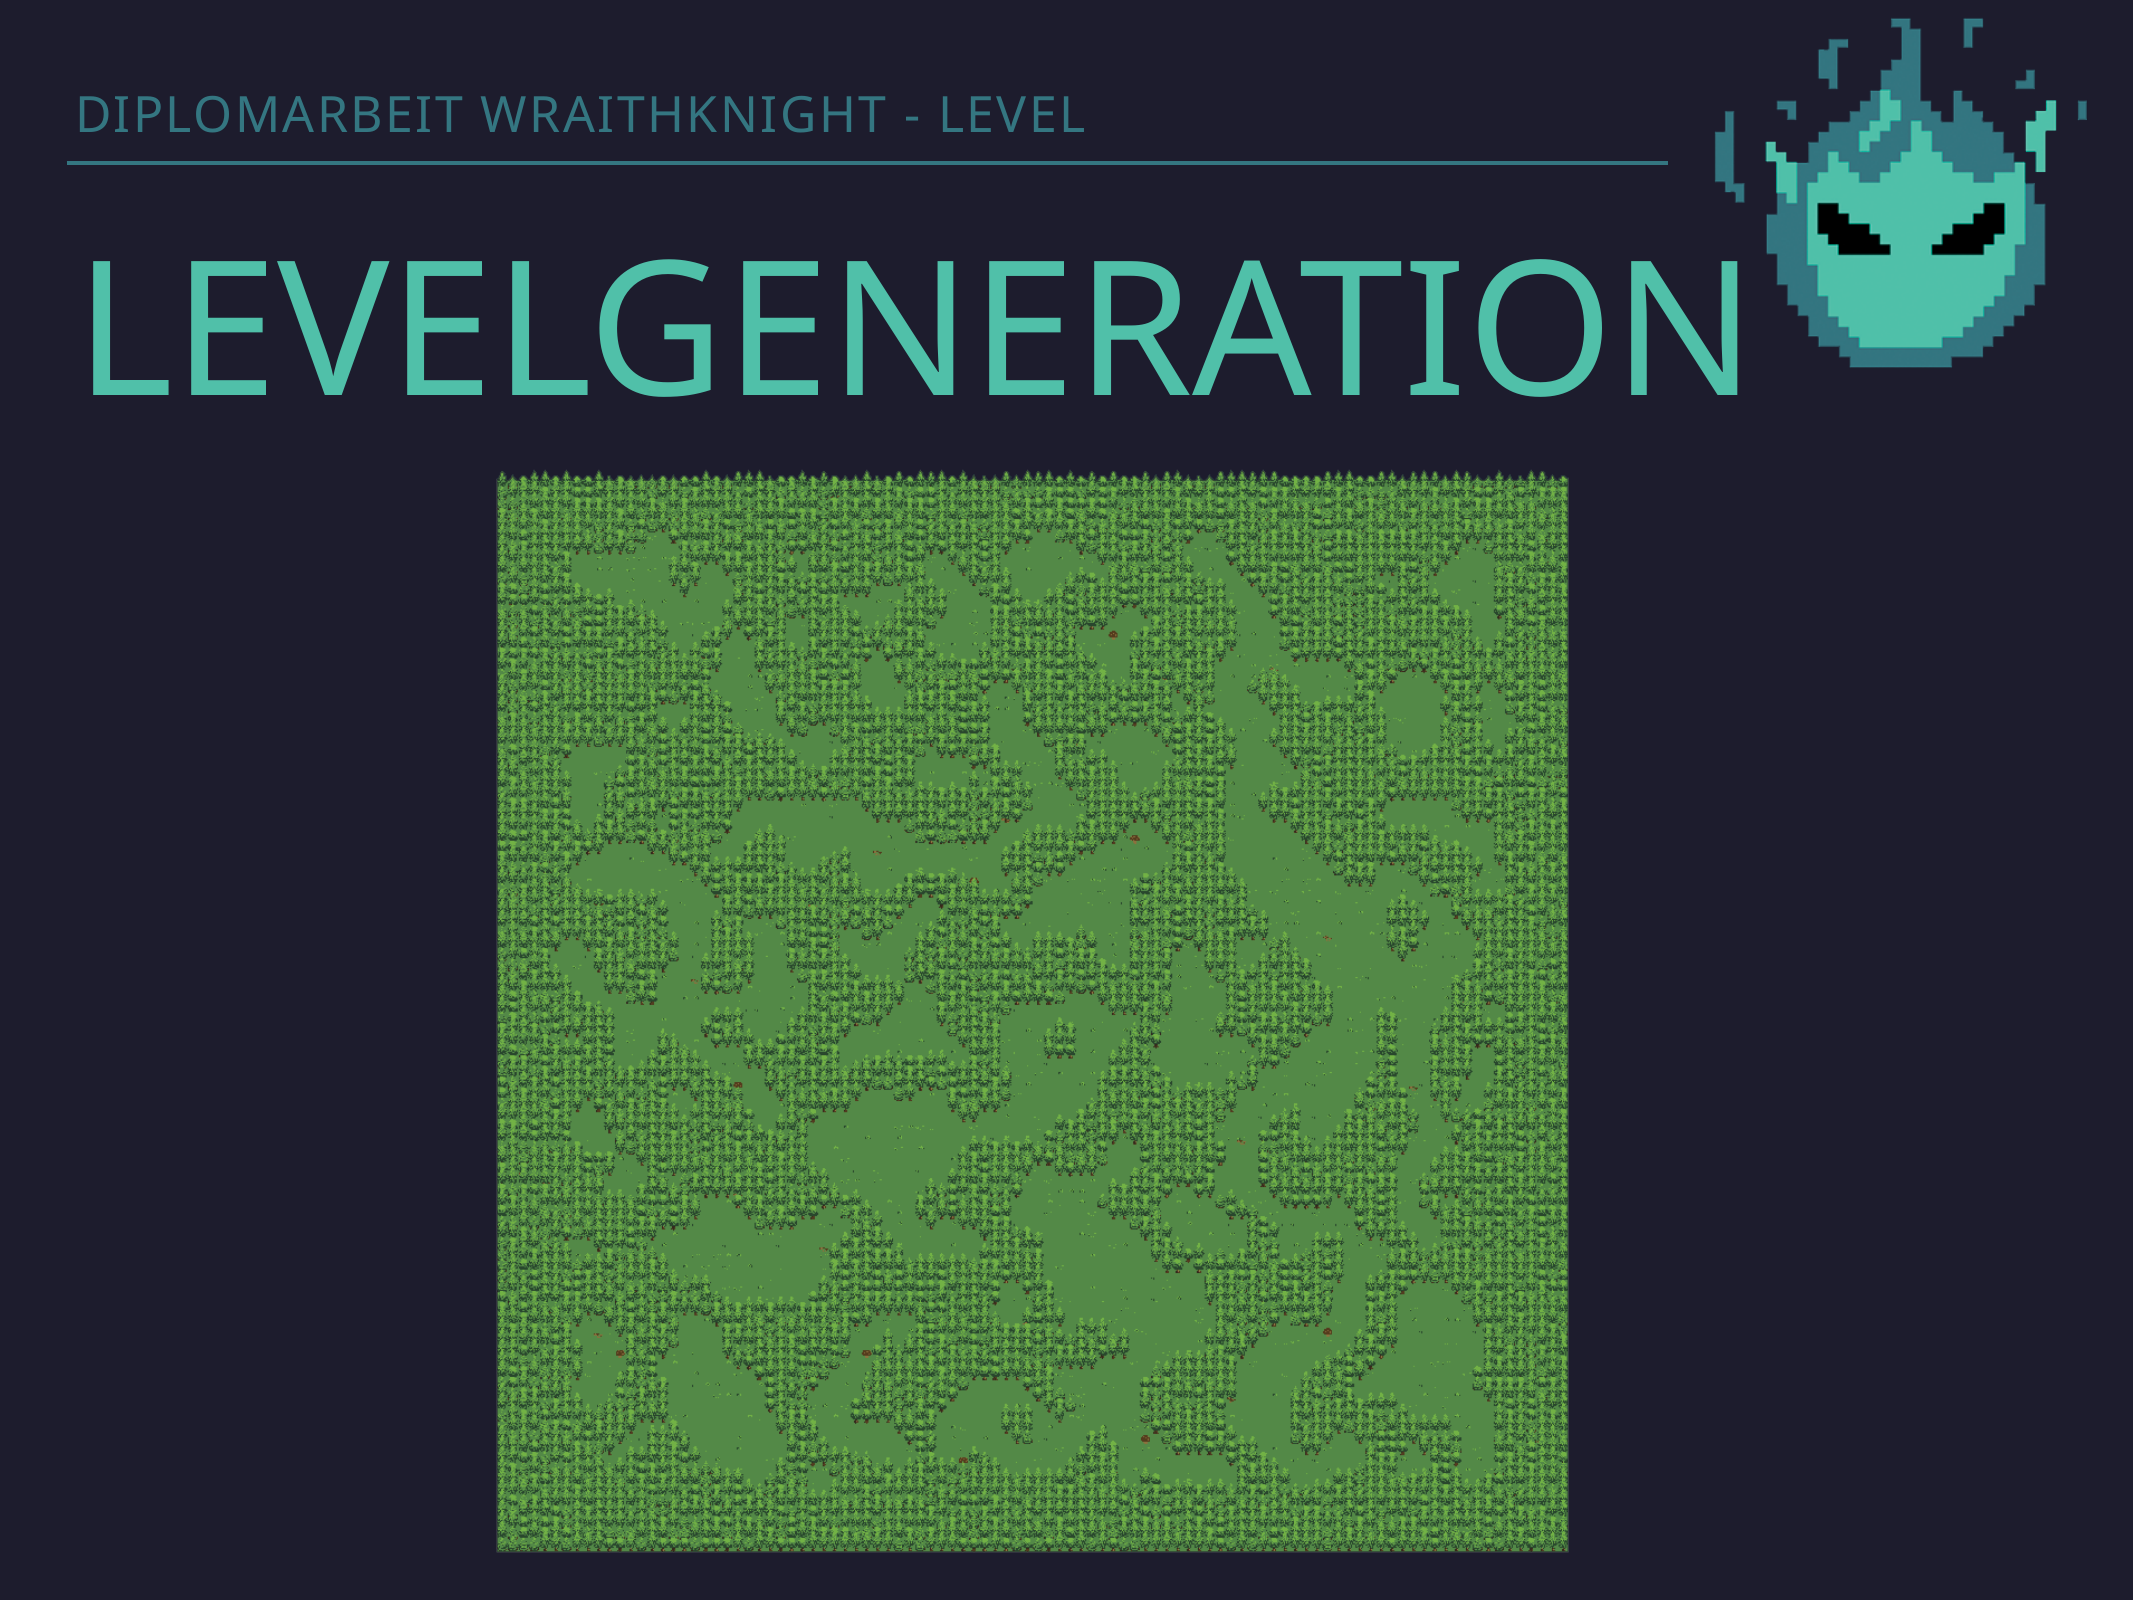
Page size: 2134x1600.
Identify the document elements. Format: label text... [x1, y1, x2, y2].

title Levelgeneration [66, 242, 1078, 461]
picture [0, 0, 2134, 1600]
list Diplomarbeit Wraithknight - Level [66, 74, 1078, 151]
